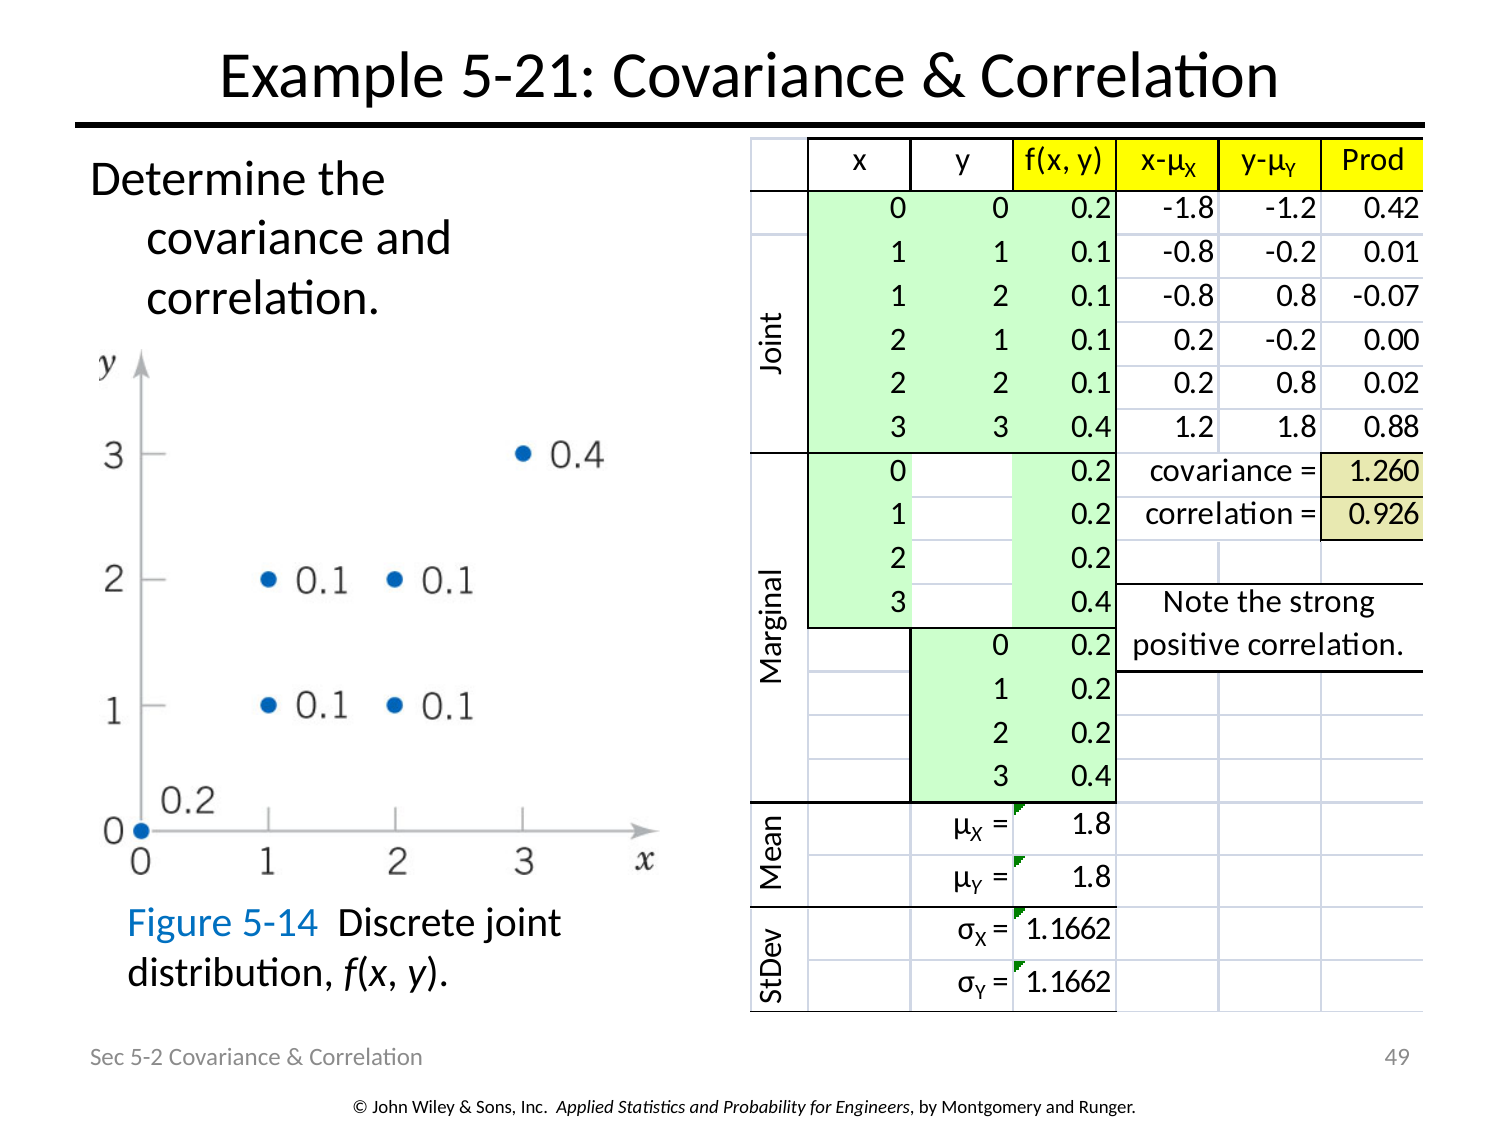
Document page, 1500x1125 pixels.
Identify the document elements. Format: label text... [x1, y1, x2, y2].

list Determine the covariance and correlation. [75, 137, 538, 225]
text_box Figure 5-14 Discrete joint distribution, f(x, y). [112, 887, 650, 1003]
slide_number 49 [1250, 1025, 1425, 1085]
title Example 5-21: Covariance & Correlation [75, 0, 1425, 143]
picture [99, 349, 660, 876]
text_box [749, 137, 1426, 1014]
footer Sec 5-2 Covariance & Correlation [75, 1025, 888, 1085]
